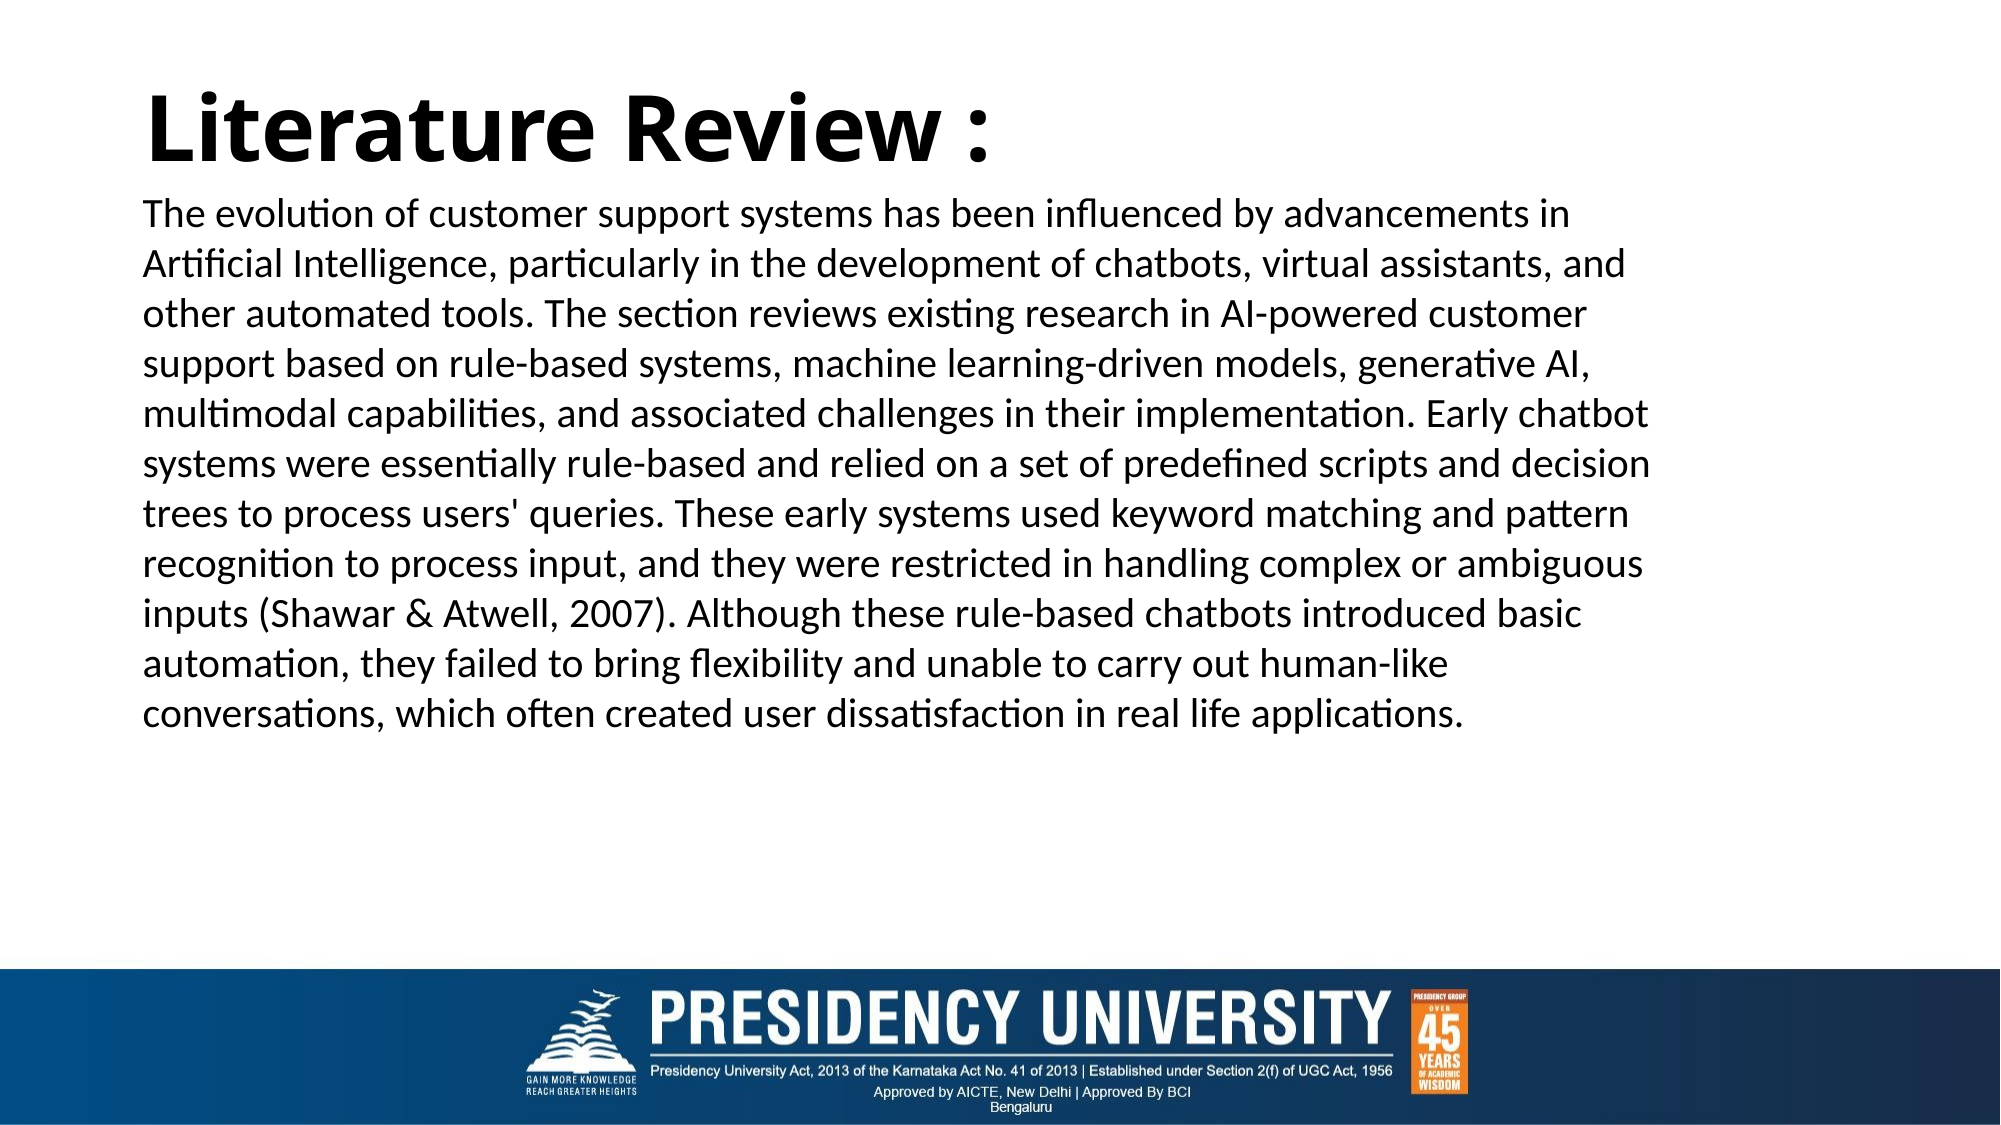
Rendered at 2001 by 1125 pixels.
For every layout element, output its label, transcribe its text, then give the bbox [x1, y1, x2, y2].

list The evolution of customer support systems has been influenced by advancements in Artificial Intelligence, particularly in the development of chatbots, virtual assistants, and other automated tools. The section reviews existing research in AI-powered customer support based on rule-based systems, machine learning-driven models, generative AI, multimodal capabilities, and associated challenges in their implementation. Early chatbot systems were essentially rule-based and relied on a set of predefined scripts and decision trees to process users' queries. These early systems used keyword matching and pattern recognition to process input, and they were restricted in handling complex or ambiguous inputs (Shawar & Atwell, 2007). Although these rule-based chatbots introduced basic automation, they failed to bring flexibility and unable to carry out human-like conversations, which often created user dissatisfaction in real life applications. [142, 185, 1688, 742]
title Literature Review : [142, 12, 1617, 185]
picture [0, 958, 2000, 1125]
